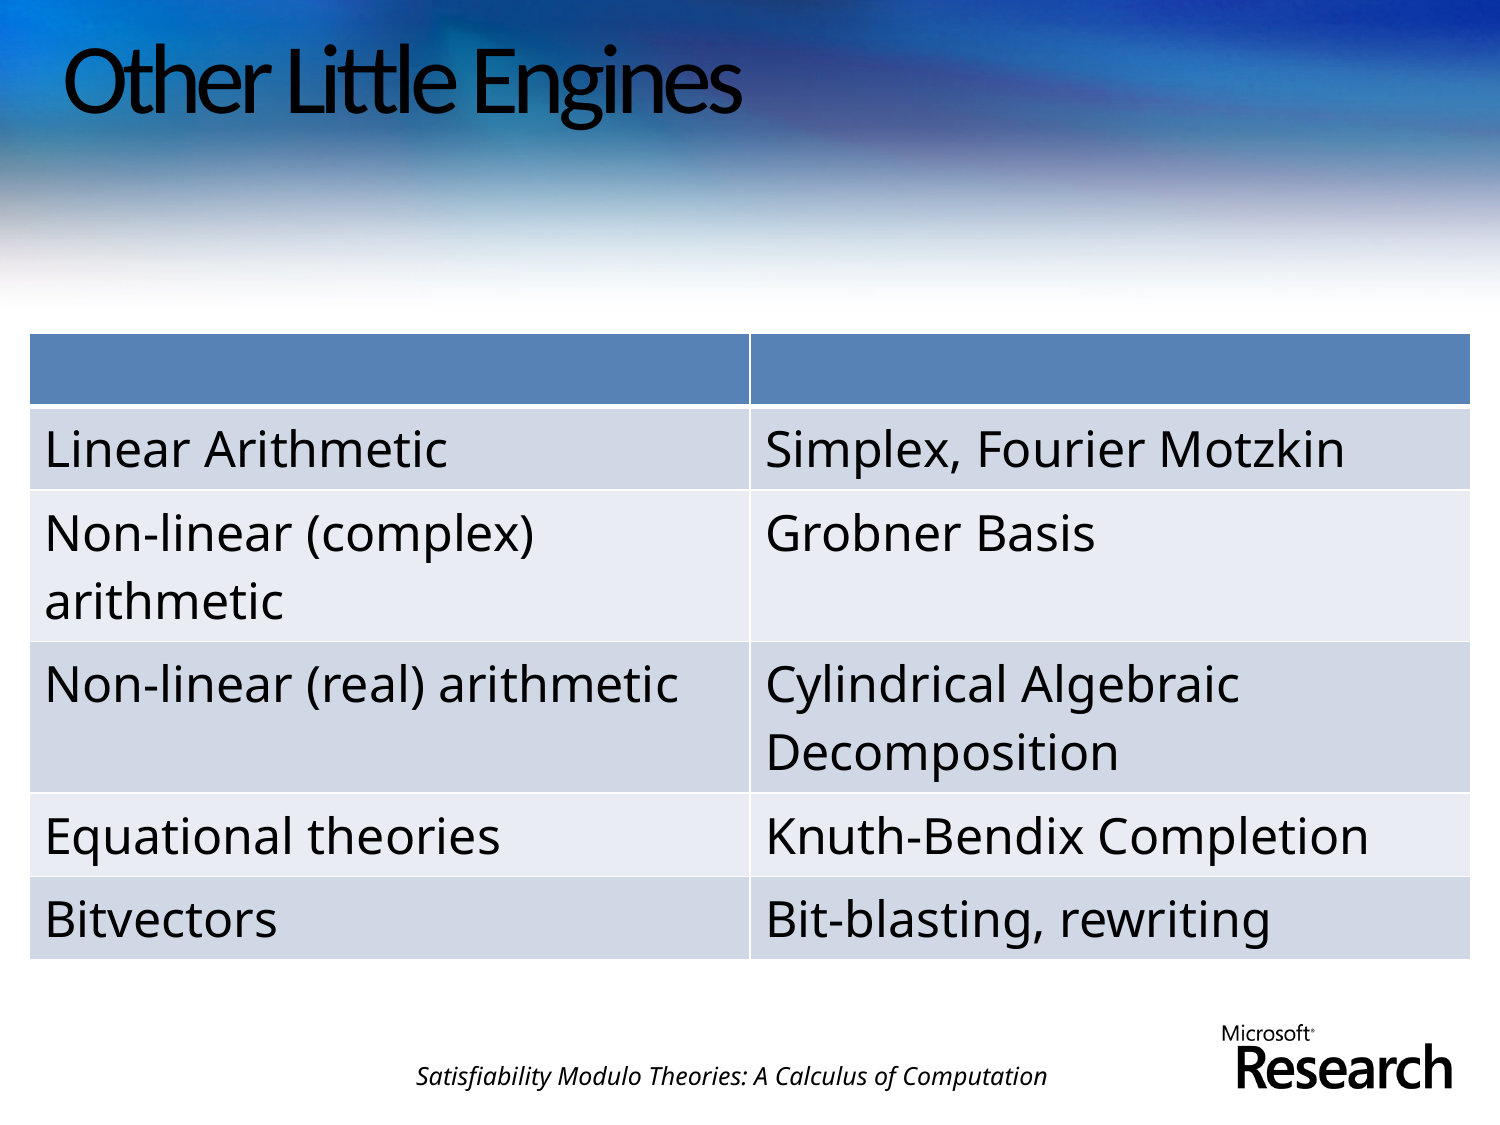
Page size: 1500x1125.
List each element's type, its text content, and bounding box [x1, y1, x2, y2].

table_cell Bitvectors [30, 877, 749, 959]
table_header [751, 334, 1470, 404]
table_cell Equational theories [30, 794, 749, 876]
table_cell Knuth-Bendix Completion [751, 794, 1470, 876]
table_header [30, 334, 749, 404]
table_cell Cylindrical Algebraic Decomposition [751, 642, 1470, 792]
table_cell Non-linear (real) arithmetic [30, 642, 749, 792]
title Other Little Engines [62, 27, 1438, 138]
table_cell Non-linear (complex) arithmetic [30, 491, 749, 641]
table_cell Linear Arithmetic [30, 409, 749, 489]
table_cell Simplex, Fourier Motzkin [751, 409, 1470, 489]
picture [0, 0, 1500, 1125]
table_cell Grobner Basis [751, 491, 1470, 641]
table_cell Bit-blasting, rewriting [751, 877, 1470, 959]
footer Satisfiability Modulo Theories: A Calculus of Computation [324, 1045, 1141, 1106]
